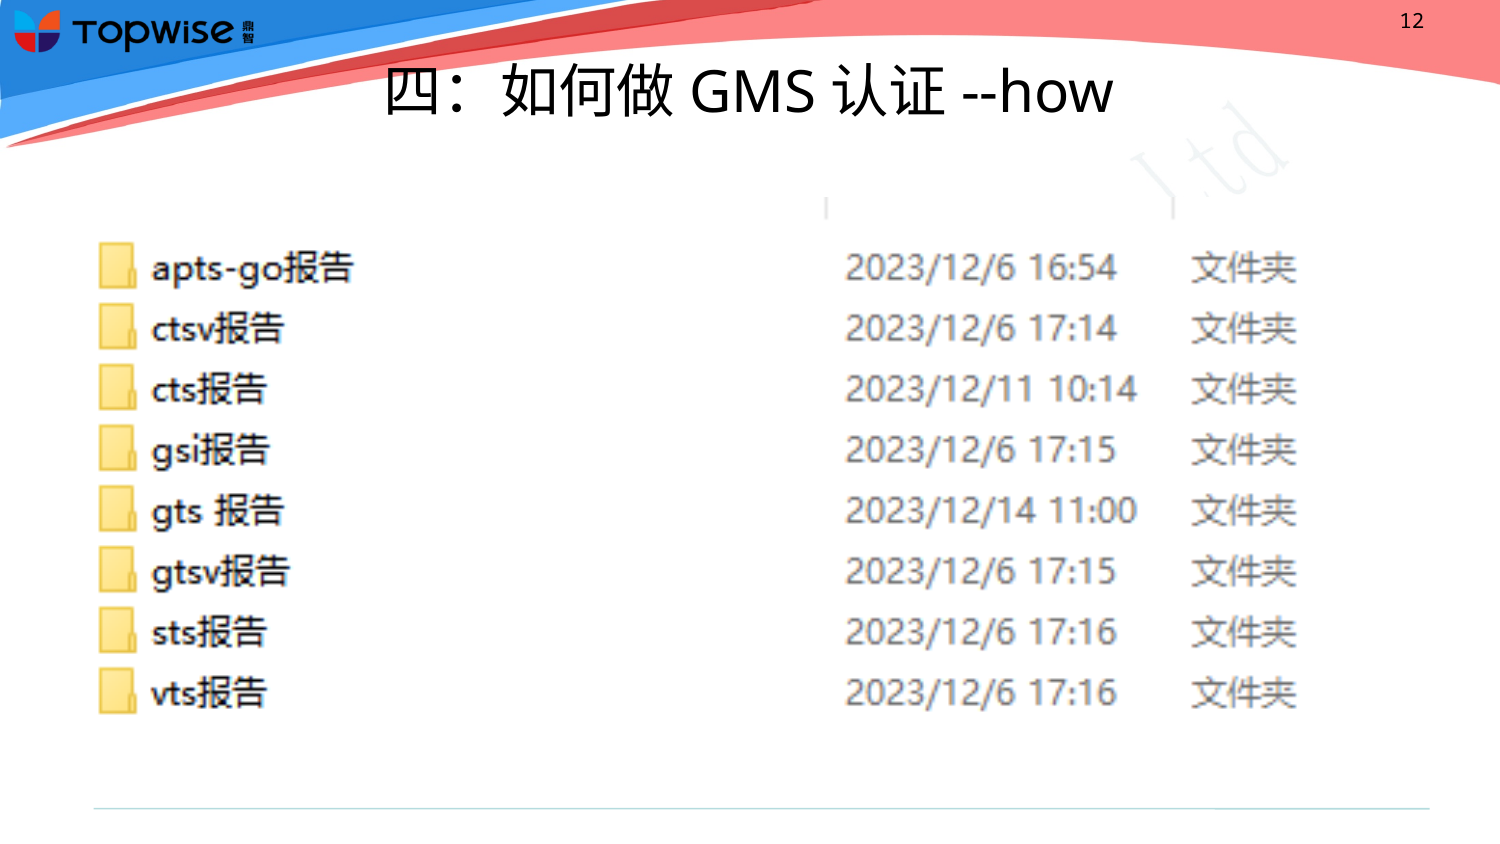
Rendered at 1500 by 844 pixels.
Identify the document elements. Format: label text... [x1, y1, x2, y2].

picture [0, 0, 1500, 844]
title 四：如何做GMS认证--how [74, 46, 1424, 119]
